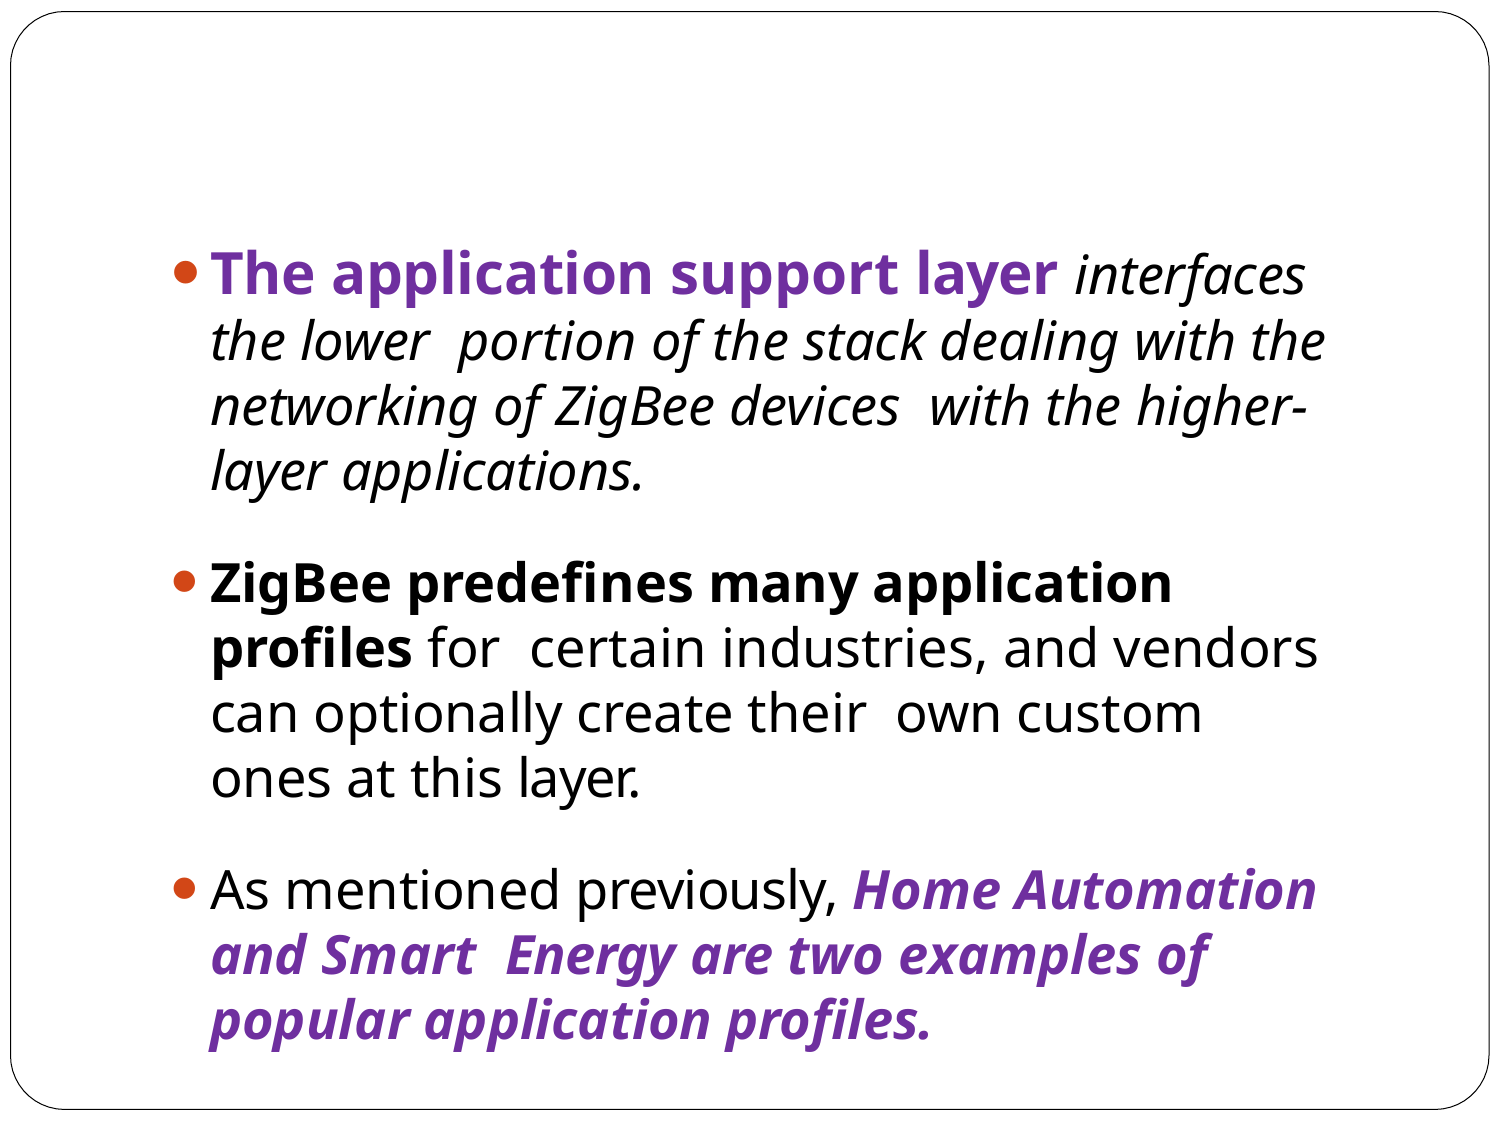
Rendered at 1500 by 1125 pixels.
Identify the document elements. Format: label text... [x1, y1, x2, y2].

text_box The application support layer interfaces the lower portion of the stack dealing with the networking of ZigBee devices with the higher-layer applications. ZigBee predefines many application profiles for certain industries, and vendors can optionally create their own custom ones at this layer. As mentioned previously, Home Automation and Smart Energy are two examples of popular application profiles. [162, 234, 1397, 1050]
